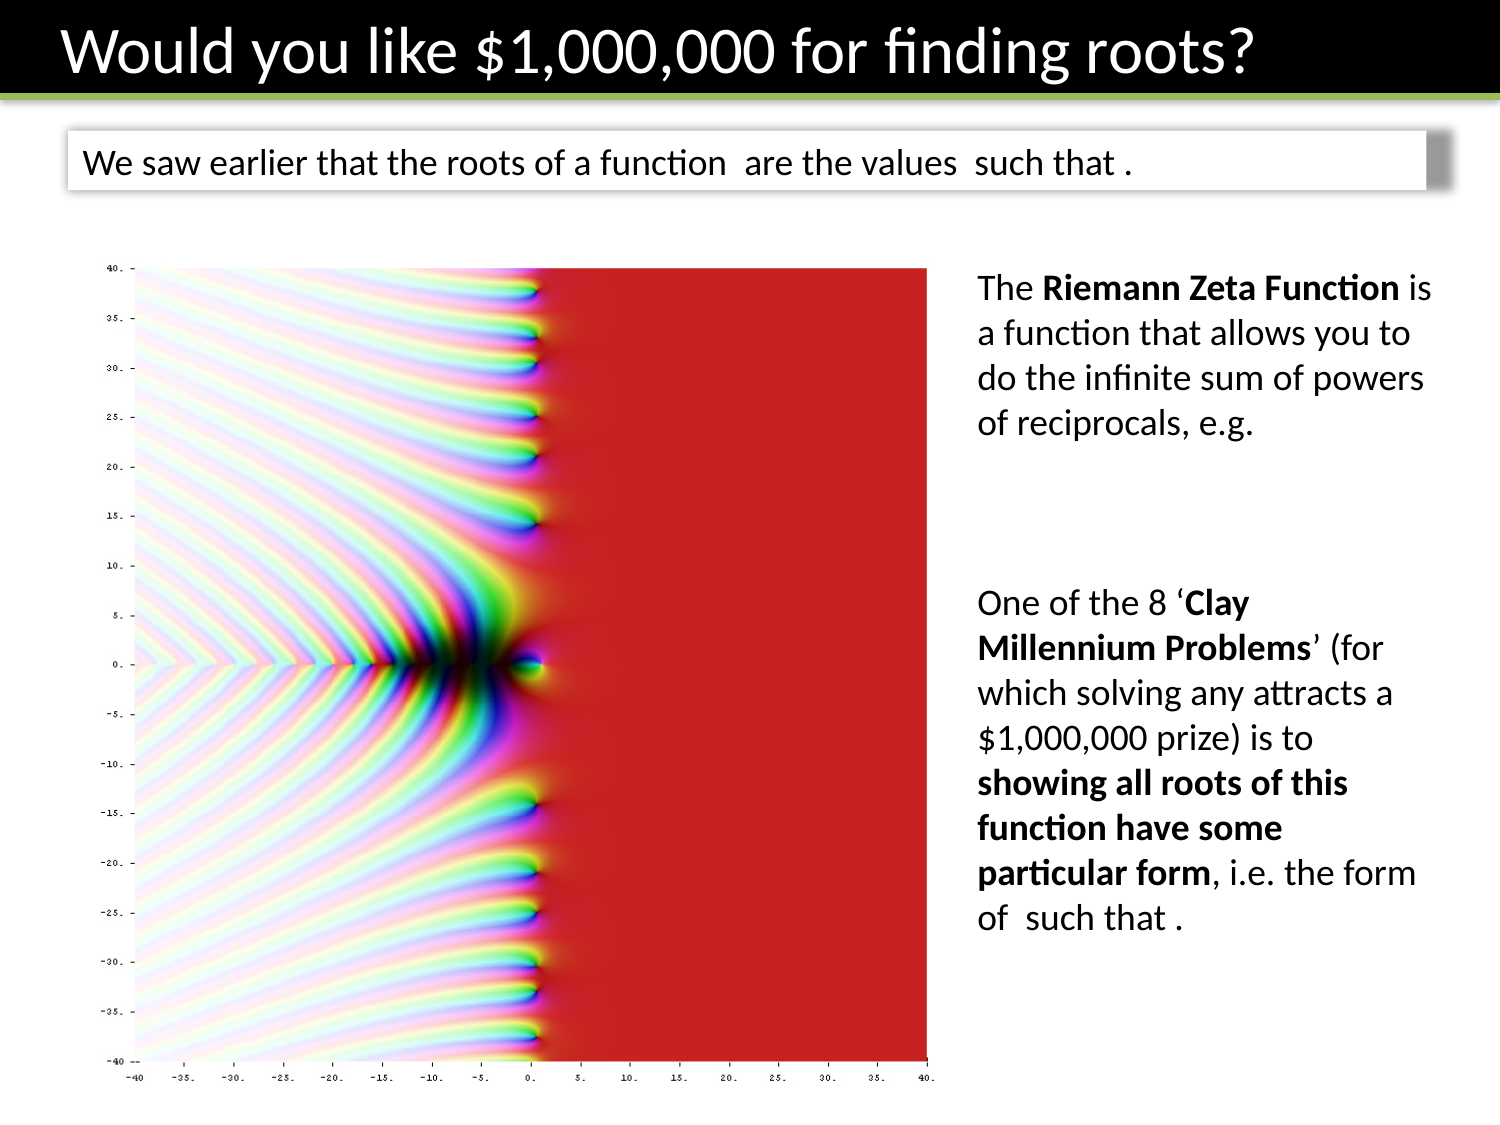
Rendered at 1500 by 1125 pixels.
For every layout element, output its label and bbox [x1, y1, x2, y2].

text_box [0, 0, 1500, 99]
picture [100, 255, 936, 1090]
